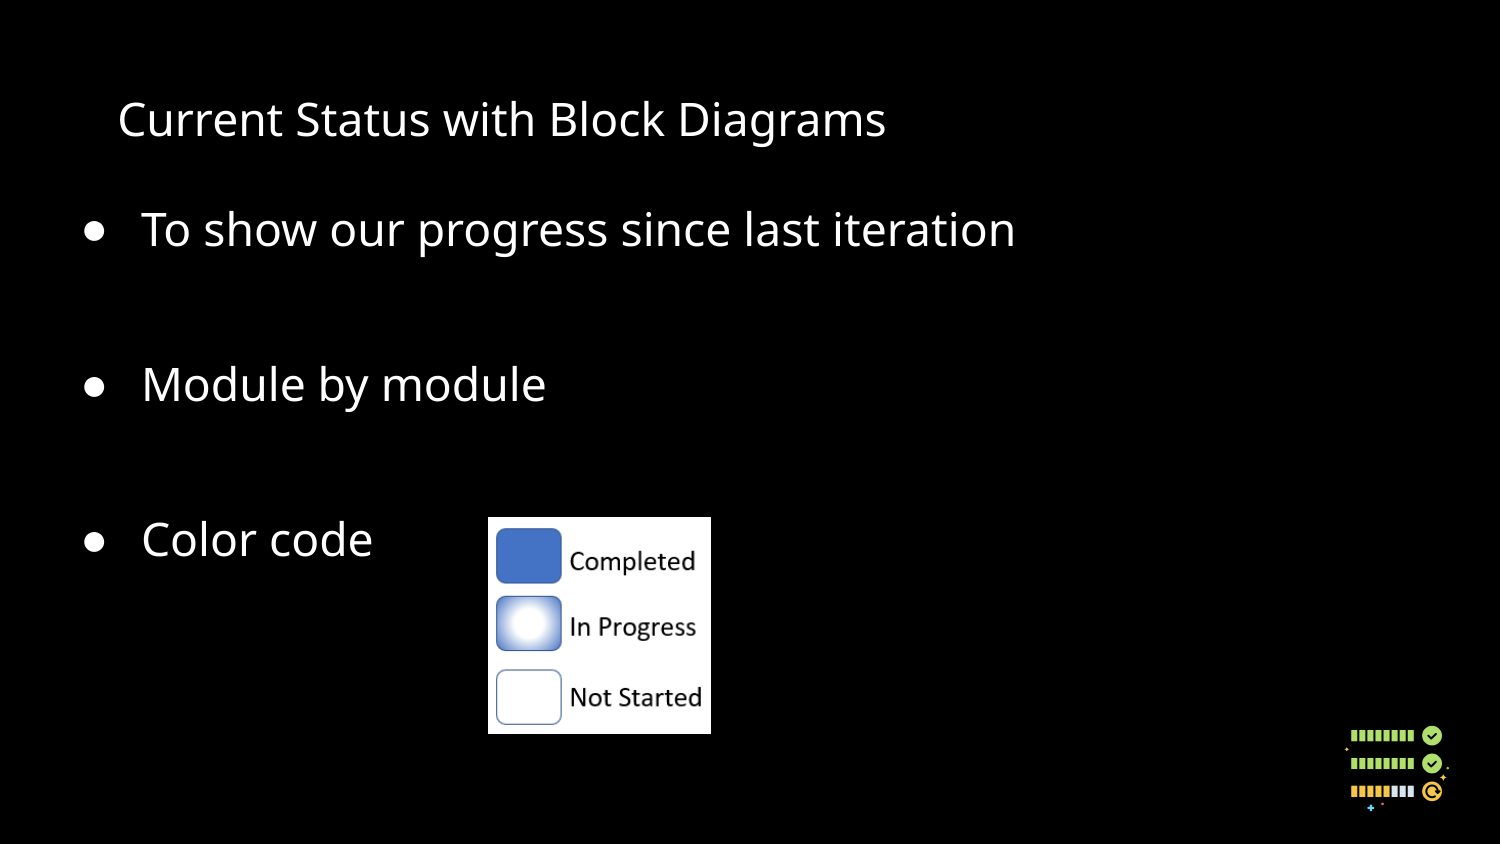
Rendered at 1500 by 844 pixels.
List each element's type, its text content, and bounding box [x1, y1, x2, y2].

picture [1344, 714, 1450, 820]
list To show our progress since last iteration Module by module Color code [51, 189, 1449, 820]
title Current Status with Block Diagrams [102, 79, 1500, 174]
picture [488, 517, 711, 734]
